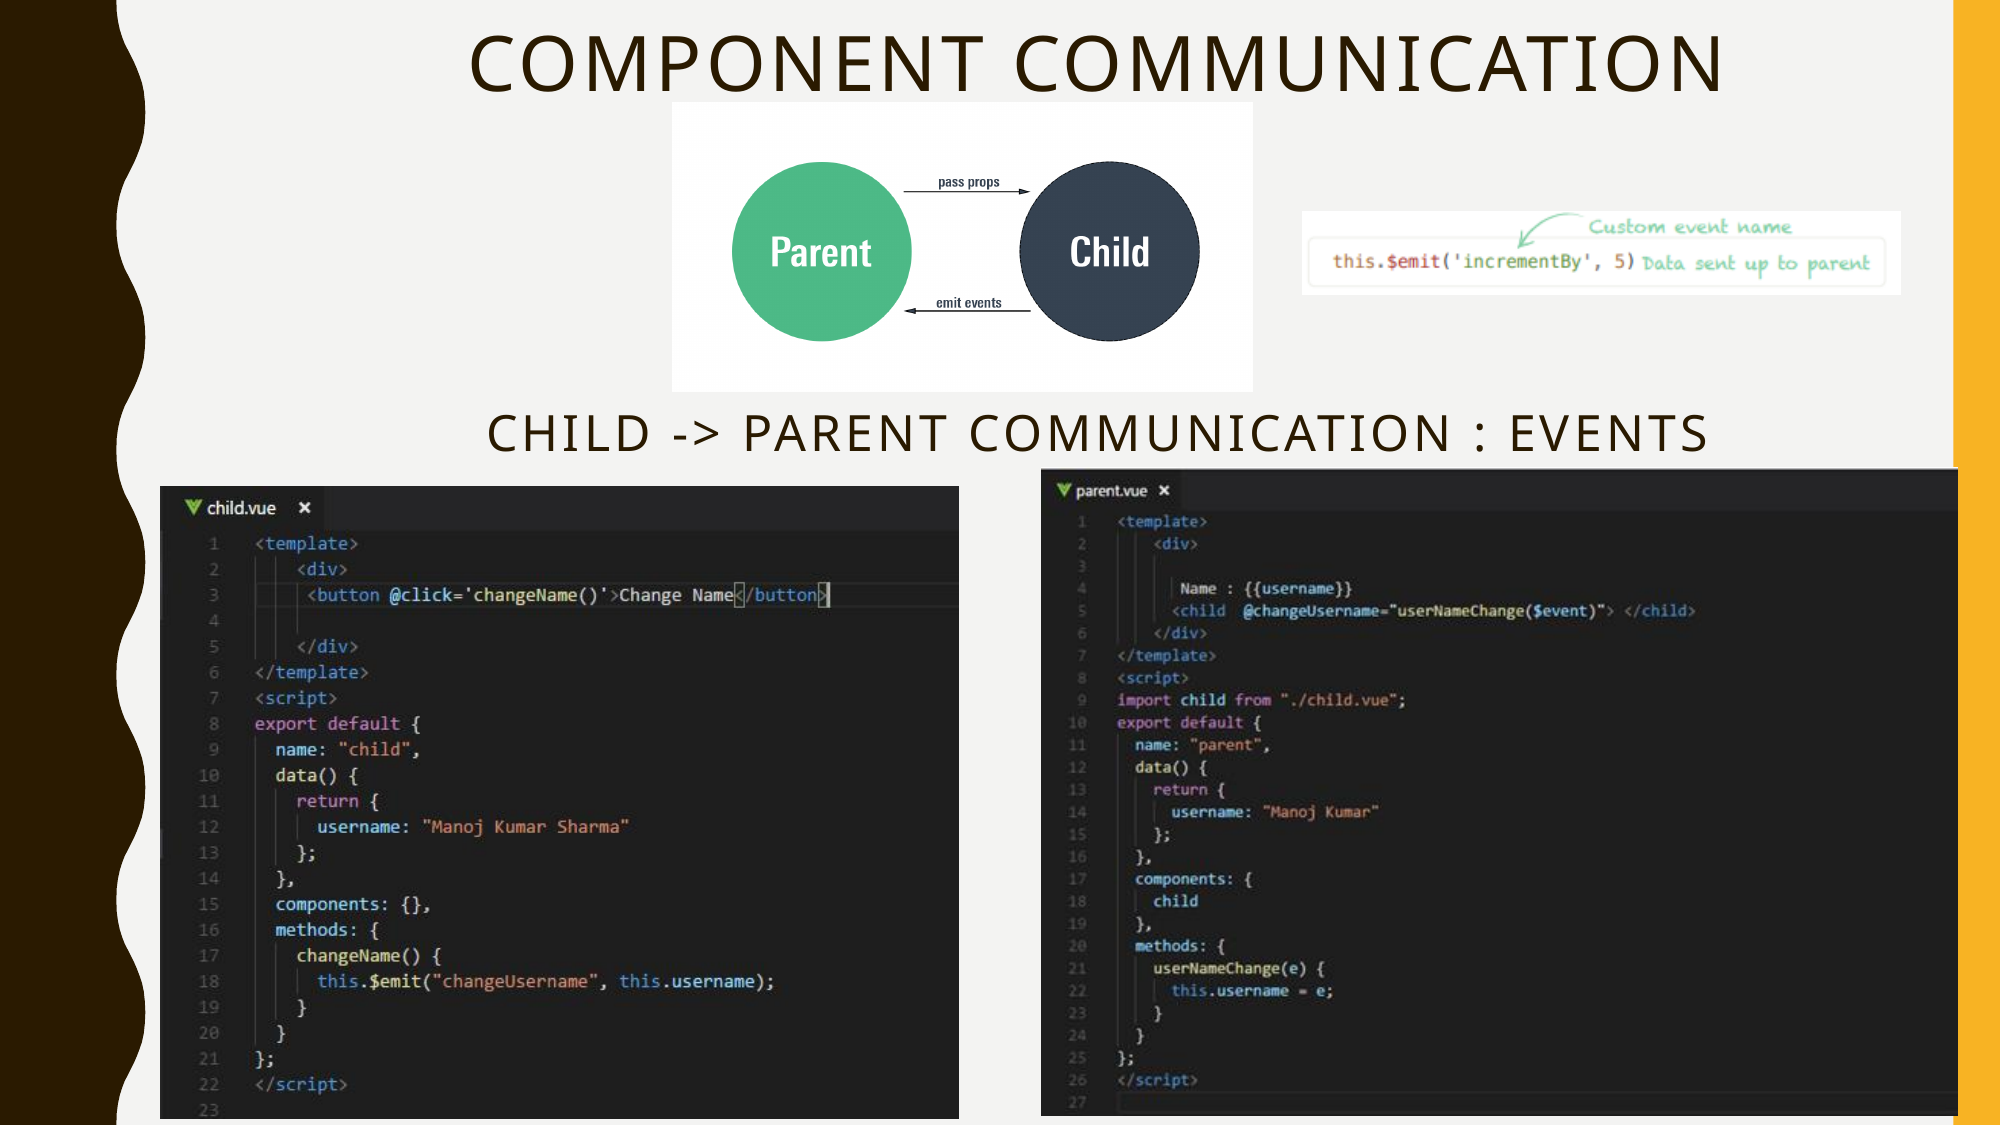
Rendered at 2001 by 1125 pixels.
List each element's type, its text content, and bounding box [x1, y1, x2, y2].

text_box Child -> Parent Communication : Events [203, 401, 1991, 478]
picture [160, 486, 959, 1119]
picture [1302, 211, 1901, 295]
picture [672, 102, 1253, 392]
picture [1041, 467, 1958, 1116]
title Component Communication [203, 17, 1991, 116]
